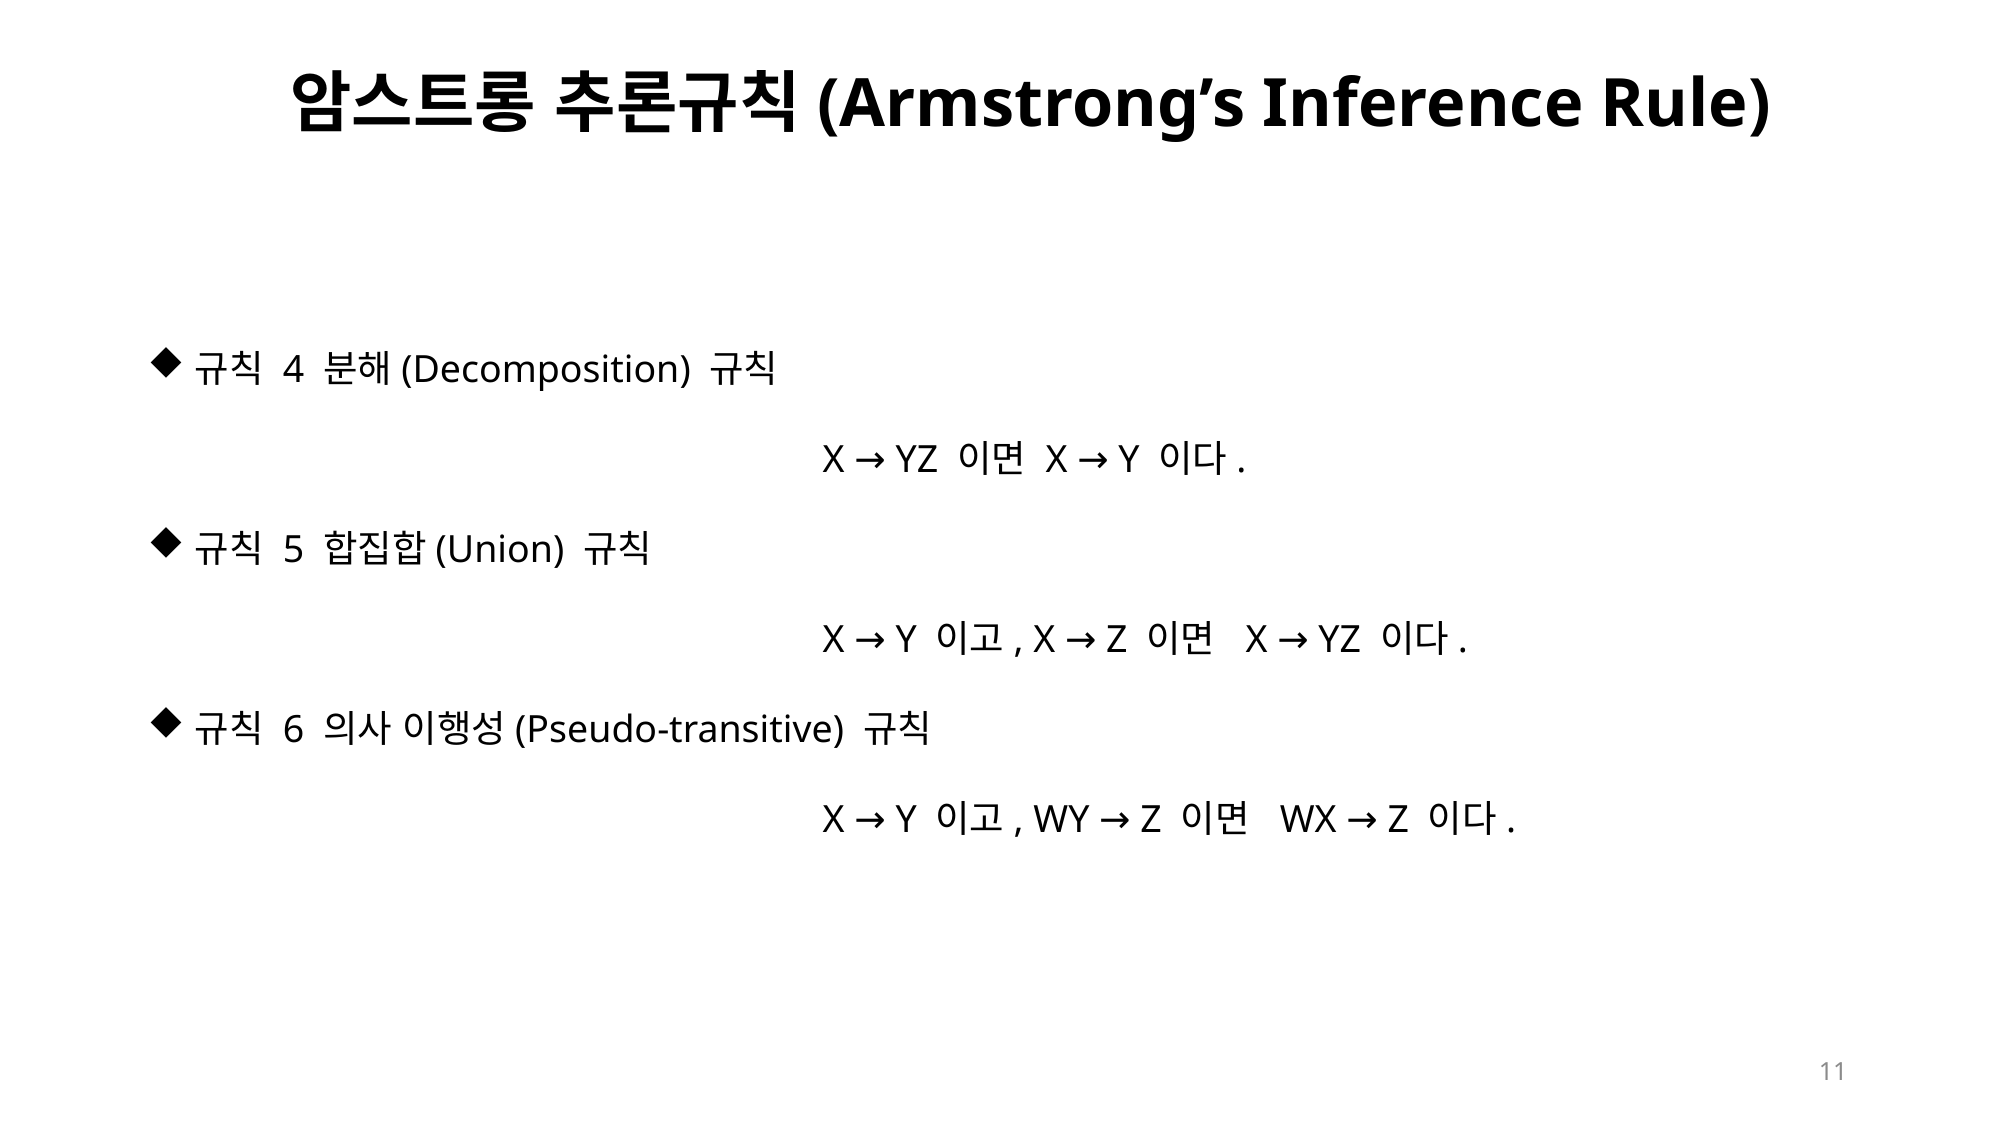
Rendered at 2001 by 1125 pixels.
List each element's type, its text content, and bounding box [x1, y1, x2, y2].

text_box 규칙 4 분해(Decomposition) 규칙 X → YZ 이면 X → Y 이다. 규칙 5 합집합(Union) 규칙 X → Y 이고, X → Z 이면 X → YZ 이다. 규칙 6 의사 이행성(Pseudo-transitive) 규칙 X → Y 이고, WY → Z 이면 WX → Z 이다. [132, 292, 1886, 848]
title 암스트롱 추론규칙(Armstrong’s Inference Rule) [275, 30, 1816, 180]
slide_number 11 [1412, 1042, 1863, 1103]
